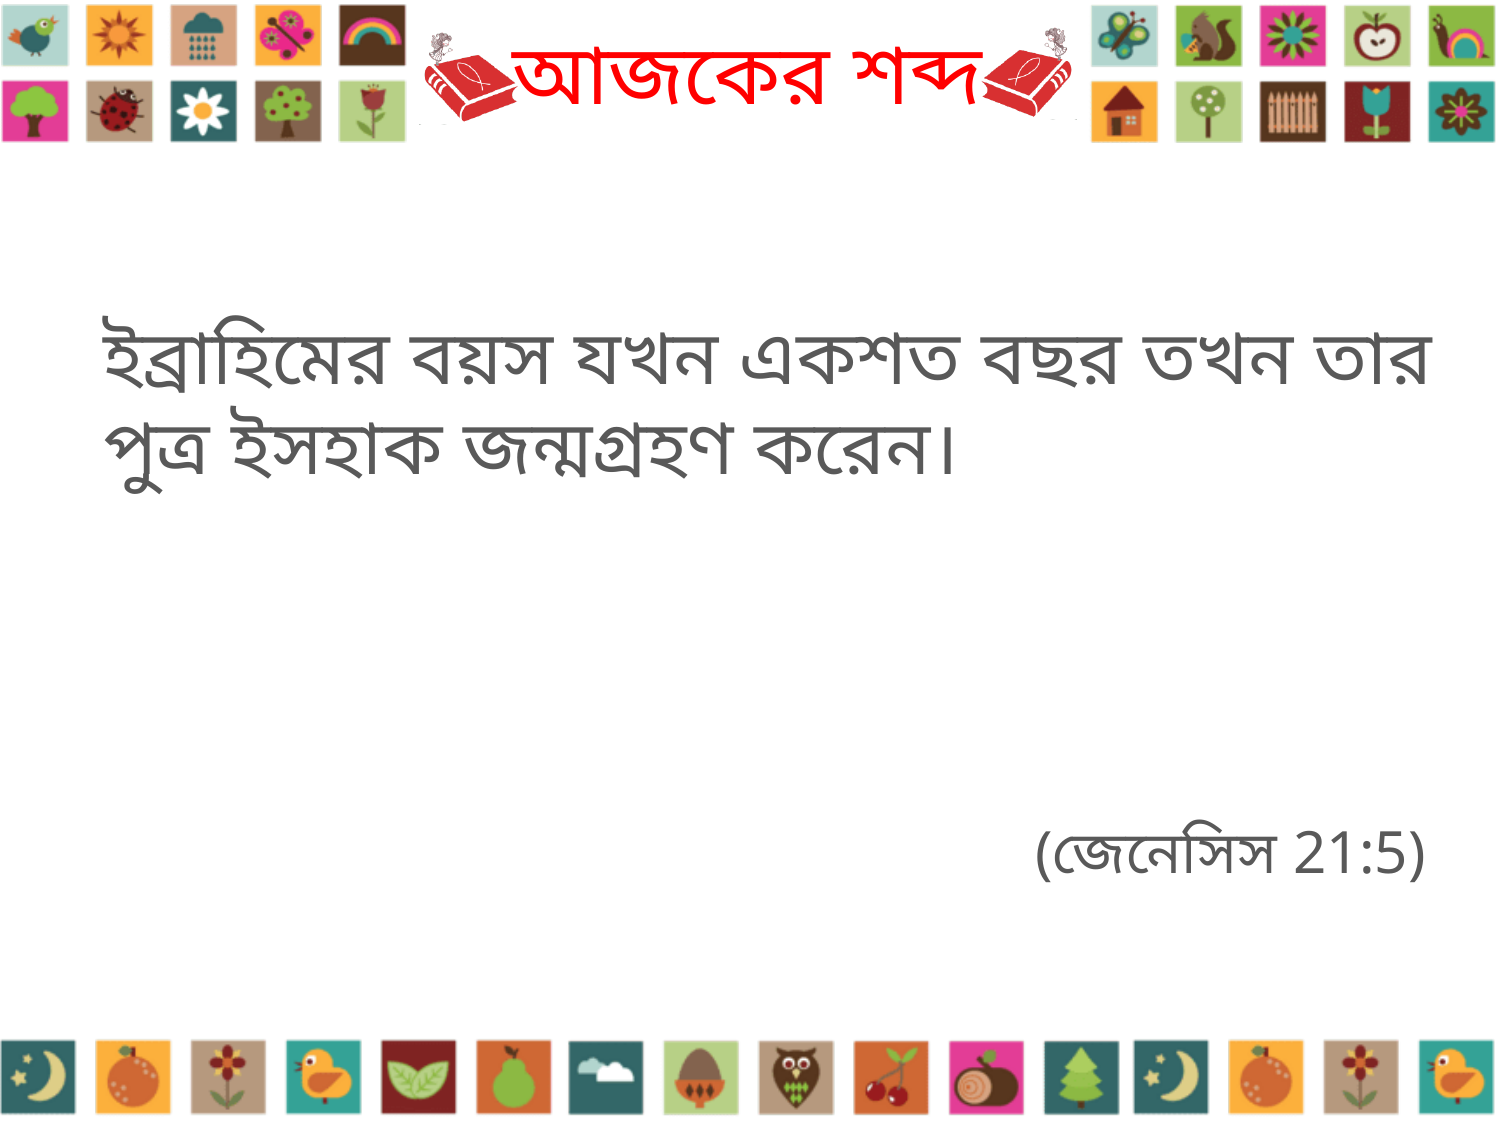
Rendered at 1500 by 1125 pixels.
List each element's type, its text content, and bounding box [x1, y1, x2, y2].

picture [950, 3, 1500, 150]
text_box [0, 1028, 1500, 1118]
text_box আজকের শব্দ [425, 13, 1077, 129]
picture [0, 3, 550, 150]
text_box ইব্রাহিমের বয়স যখন একশত বছর তখন তার পুত্র ইসহাক জন্মগ্রহণ করেন। [88, 302, 1459, 498]
text_box (জেনেসিস 21:5) [808, 807, 1441, 893]
